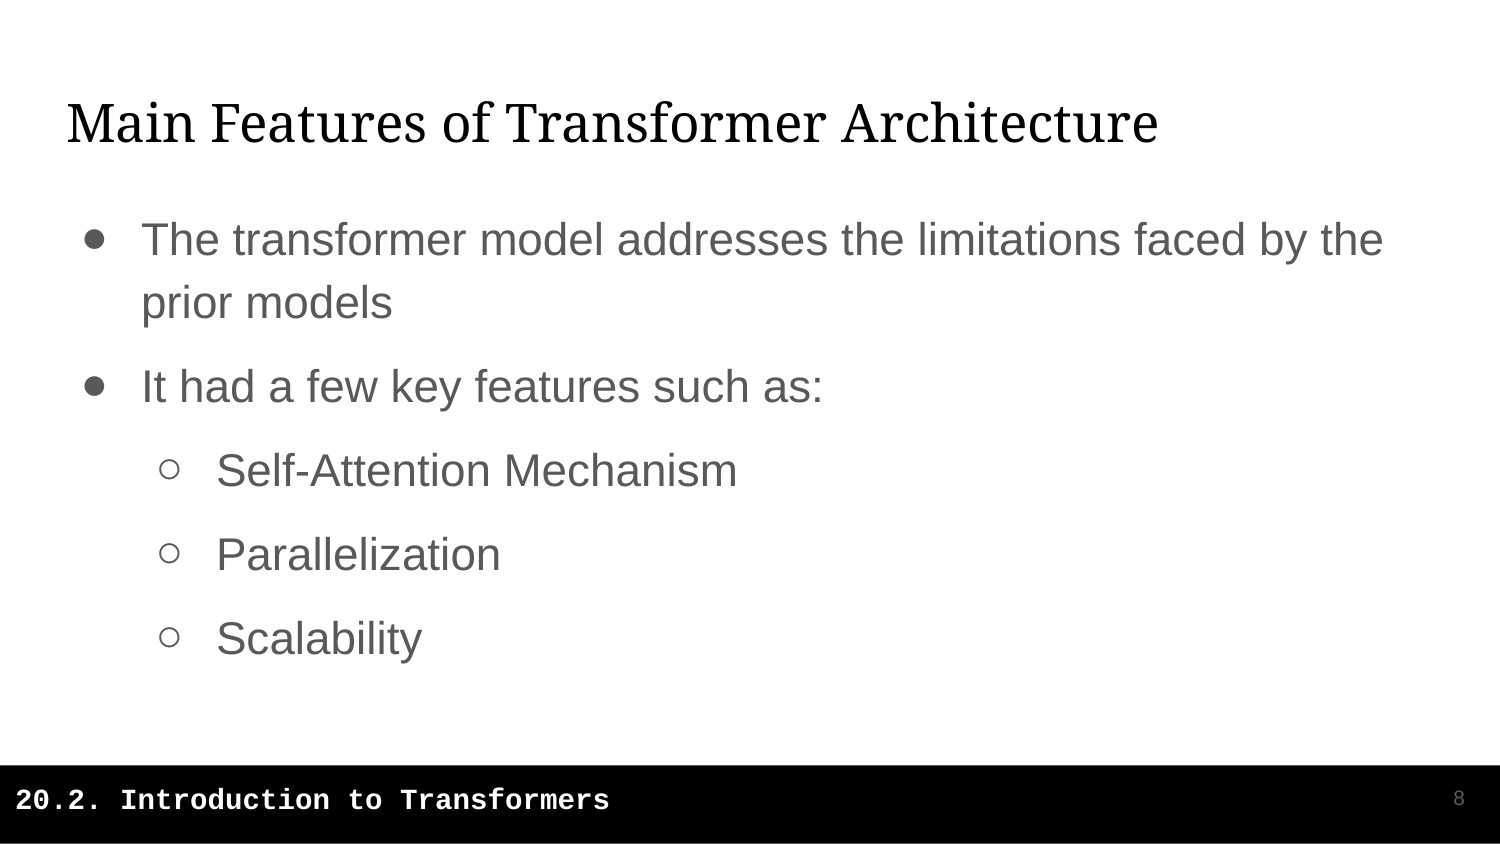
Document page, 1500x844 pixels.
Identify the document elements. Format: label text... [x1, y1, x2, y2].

slide_number ‹#› [1389, 764, 1480, 830]
title Main Features of Transformer Architecture [51, 74, 1449, 169]
text_box 20.2. Introduction to Transformers [0, 765, 1500, 844]
list The transformer model addresses the limitations faced by the prior models It had a few key features such as: Self-Attention Mechanism Parallelization Scalability [51, 186, 1449, 729]
